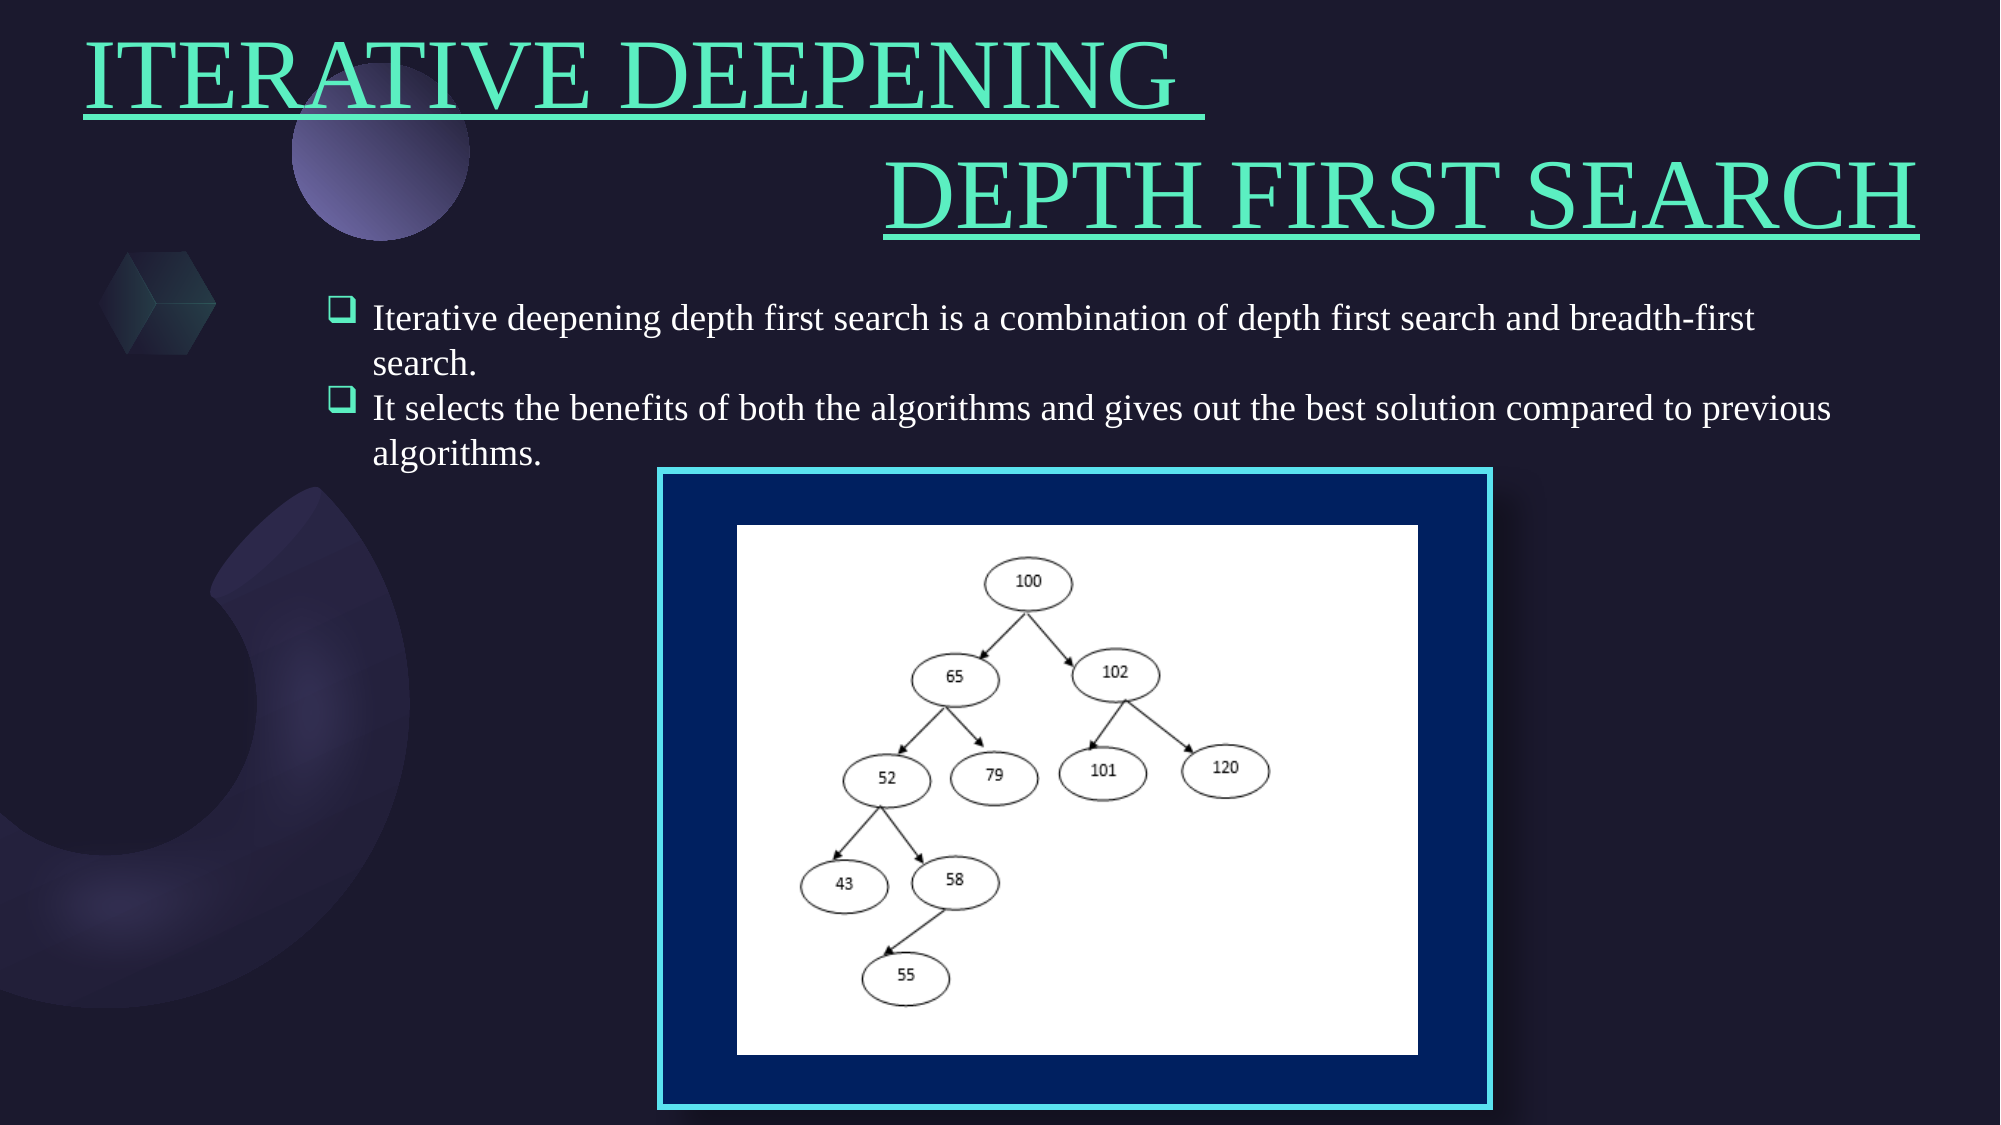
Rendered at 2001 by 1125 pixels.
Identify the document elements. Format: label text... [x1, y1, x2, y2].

text_box [659, 469, 1491, 1108]
picture [737, 525, 1418, 1055]
text_box Iterative deepening depth first search is a combination of depth first search and breadth-first search. It selects the benefits of both the algorithms and gives out the best solution compared to previous algorithms. [310, 285, 1876, 480]
text_box ITERATIVE DEEPENING DEPTH FIRST SEARCH [68, 1, 1967, 257]
